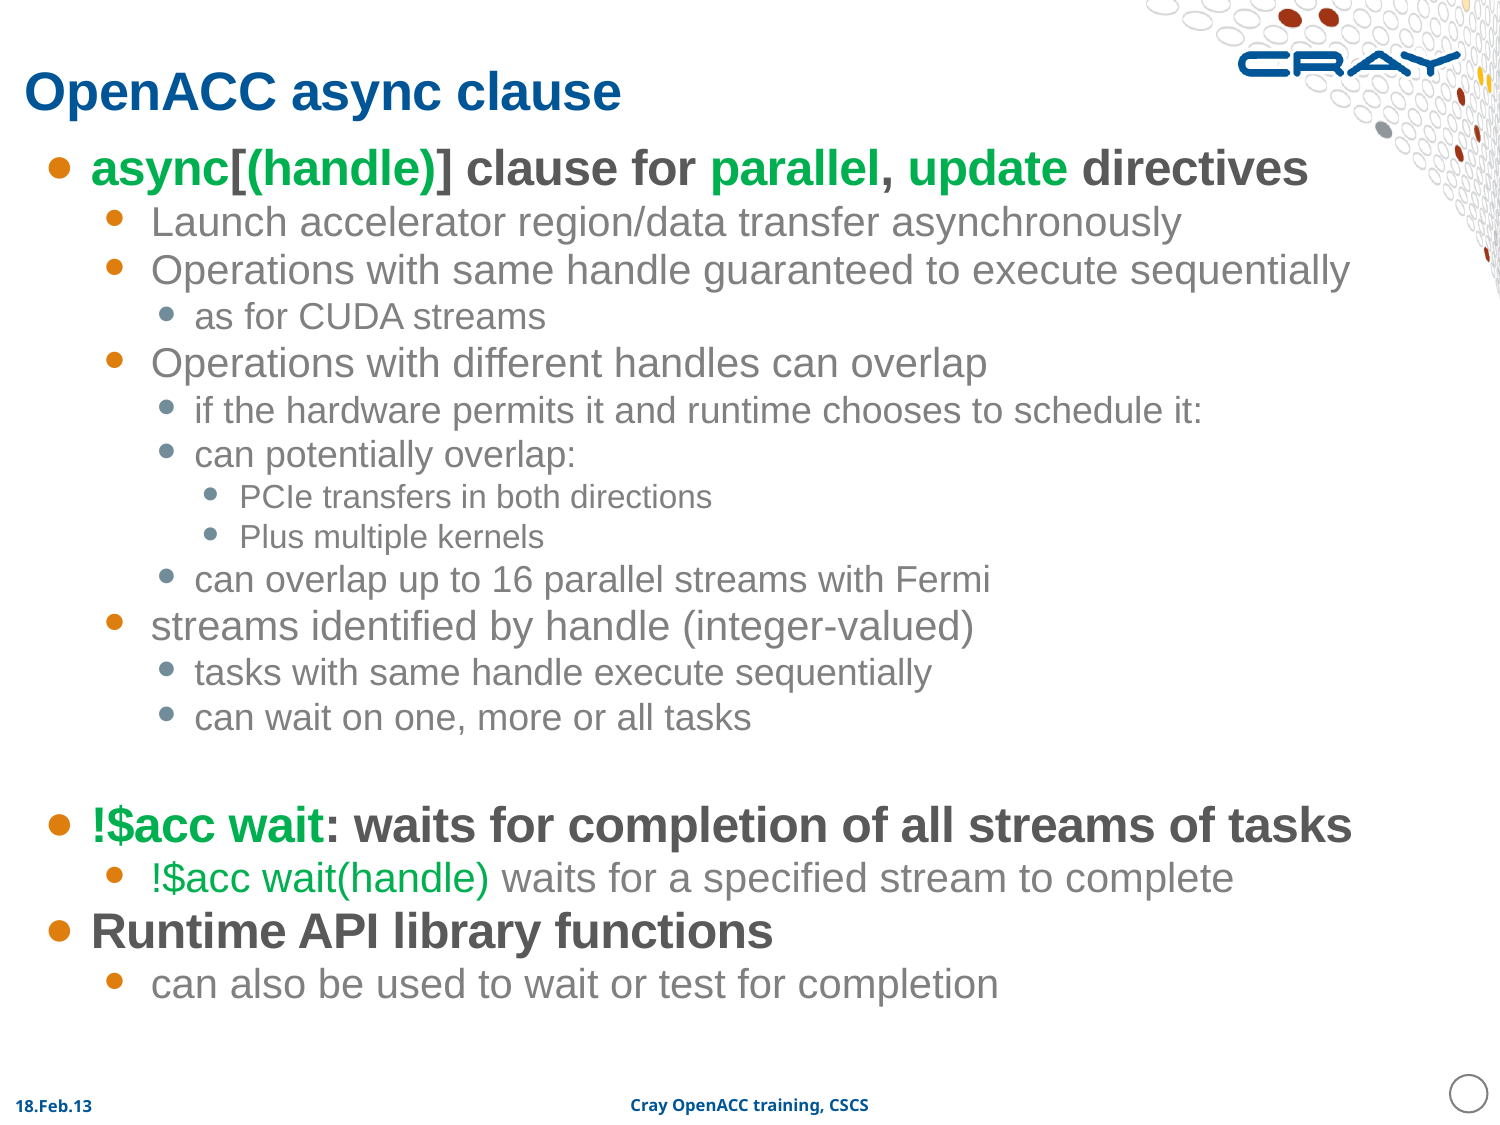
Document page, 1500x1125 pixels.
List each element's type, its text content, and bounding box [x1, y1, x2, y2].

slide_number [0, 1087, 350, 1125]
picture [0, 0, 1500, 1125]
footer Cray OpenACC training, CSCS [512, 1087, 988, 1125]
list async[(handle)] clause for parallel, update directives Launch accelerator region/data transfer asynchronously Operations with same handle guaranteed to execute sequentially as for CUDA streams Operations with different handles can overlap if the hardware permits it and runtime chooses to schedule it: can potentially overlap: PCIe transfers in both directions Plus multiple kernels can overlap up to 16 parallel streams with Fermi streams identified by handle (integer-valued) tasks with same handle execute sequentially can wait on one, more or all tasks !$acc wait: waits for completion of all streams of tasks !$acc wait(handle) waits for a specified stream to complete Runtime API library functions can also be used to wait or test for completion [29, 137, 1459, 1082]
slide_number 3 [1448, 1073, 1489, 1114]
title OpenACC async clause [24, 24, 1225, 163]
